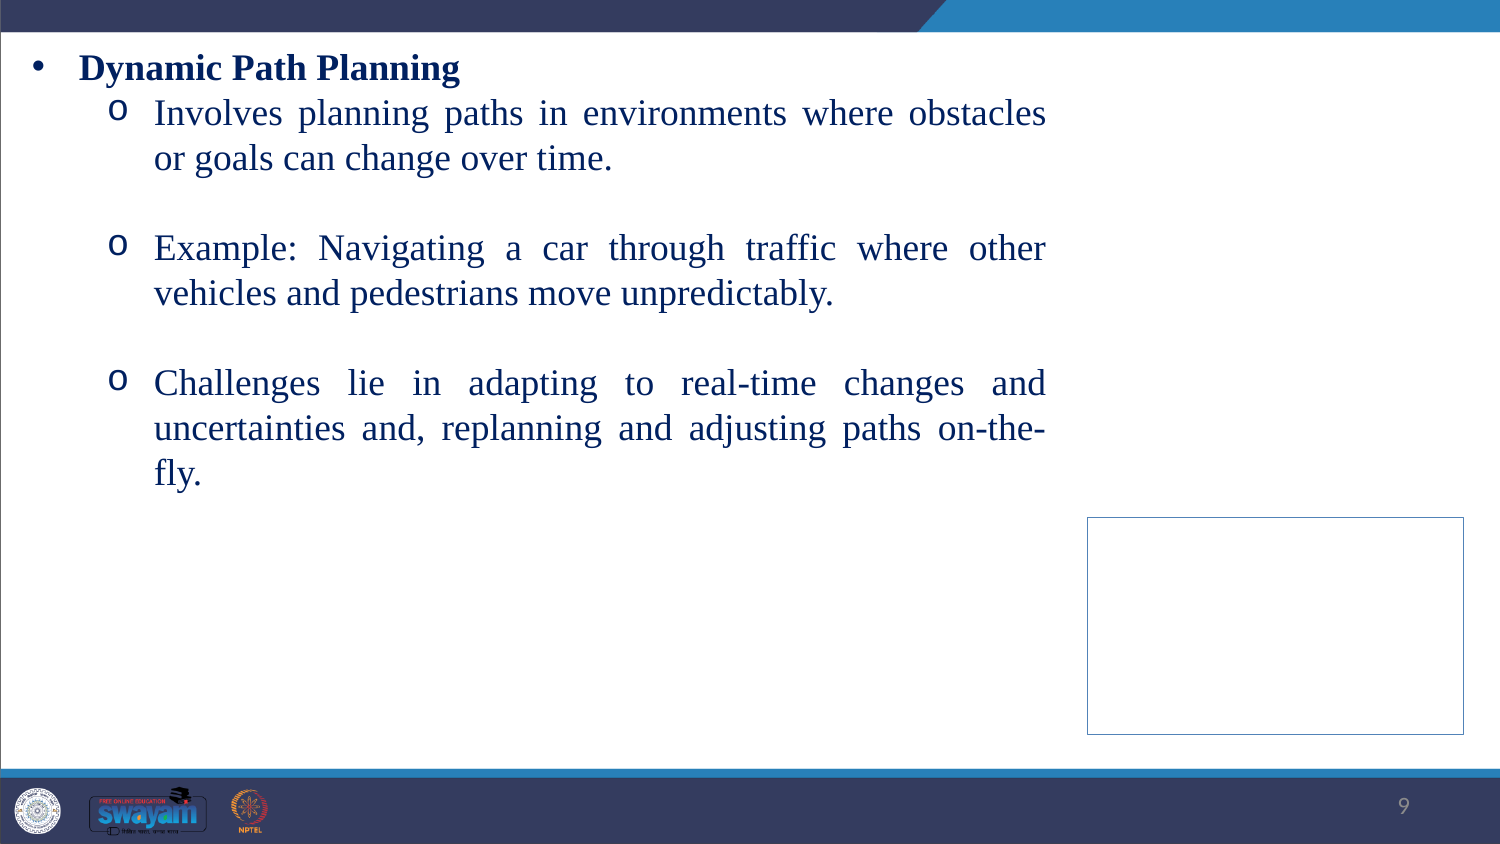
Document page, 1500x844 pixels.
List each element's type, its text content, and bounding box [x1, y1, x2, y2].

slide_number 9 [1074, 782, 1425, 827]
picture [0, 0, 1500, 844]
text_box Dynamic Path Planning Involves planning paths in environments where obstacles or goals can change over time. Example: Navigating a car through traffic where other vehicles and pedestrians move unpredictably. Challenges lie in adapting to real-time changes and uncertainties and, replanning and adjusting paths on-the-fly. [17, 35, 1063, 501]
